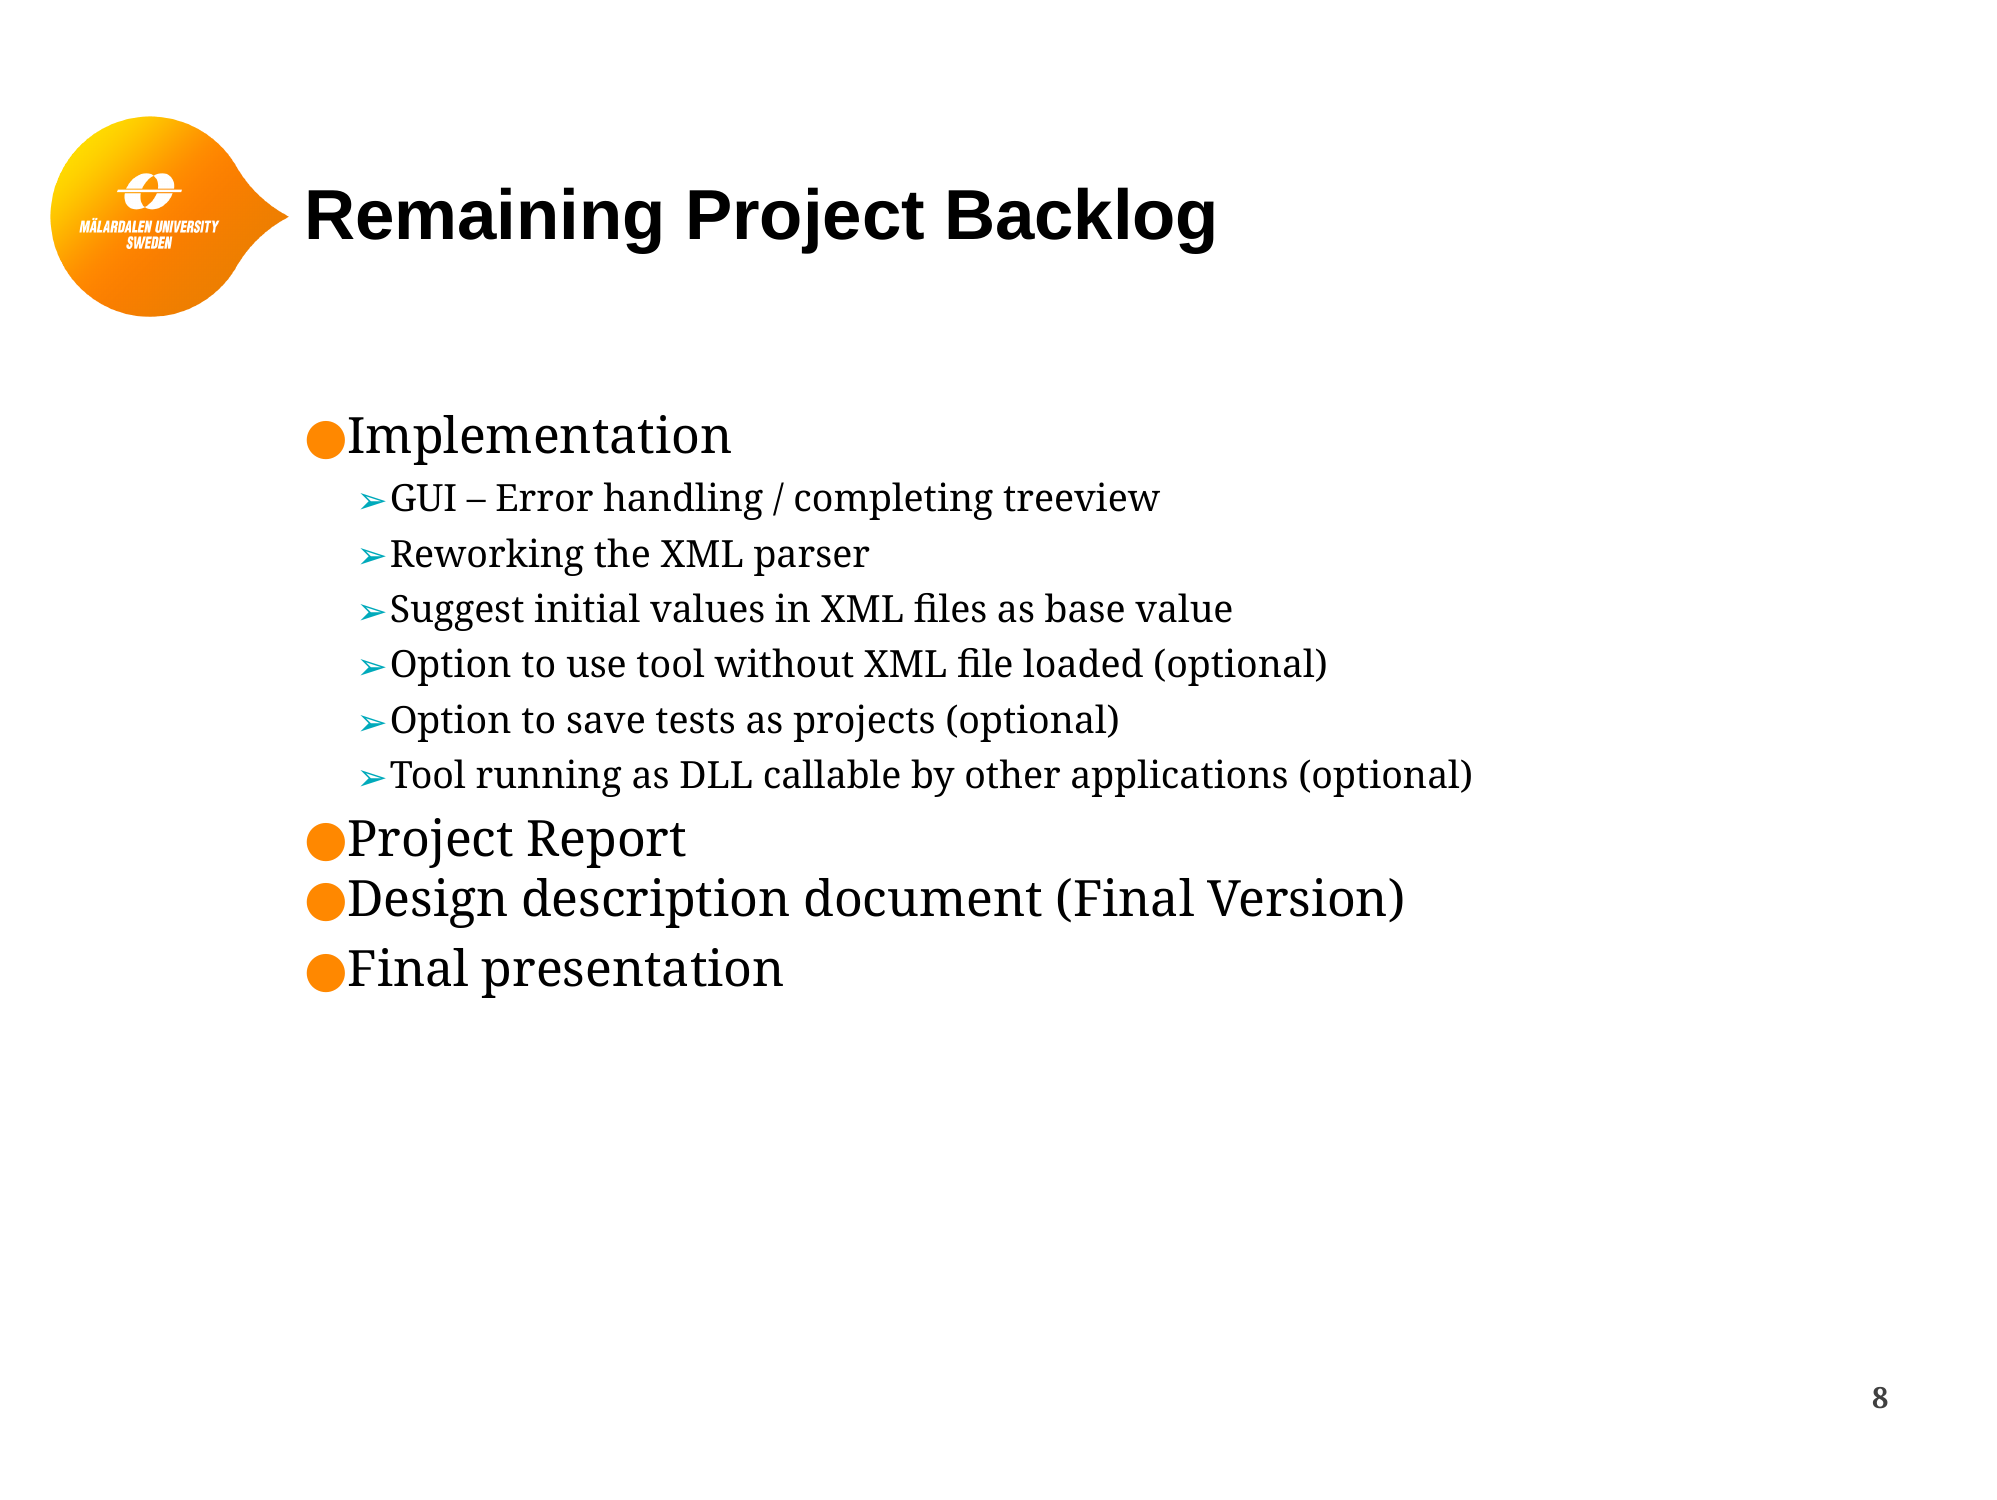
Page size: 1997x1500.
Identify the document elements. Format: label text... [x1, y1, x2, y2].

title Remaining Project Backlog [293, 143, 1581, 291]
text_box 8 [1571, 1371, 1899, 1427]
picture [50, 116, 289, 317]
list Implementation GUI – Error handling / completing treeview Reworking the XML parser Suggest initial values in XML files as base value Option to use tool without XML file loaded (optional) Option to save tests as projects (optional) Tool running as DLL callable by other applications (optional) Project Report Design description document (Final Version) Final presentation [293, 398, 1581, 1196]
